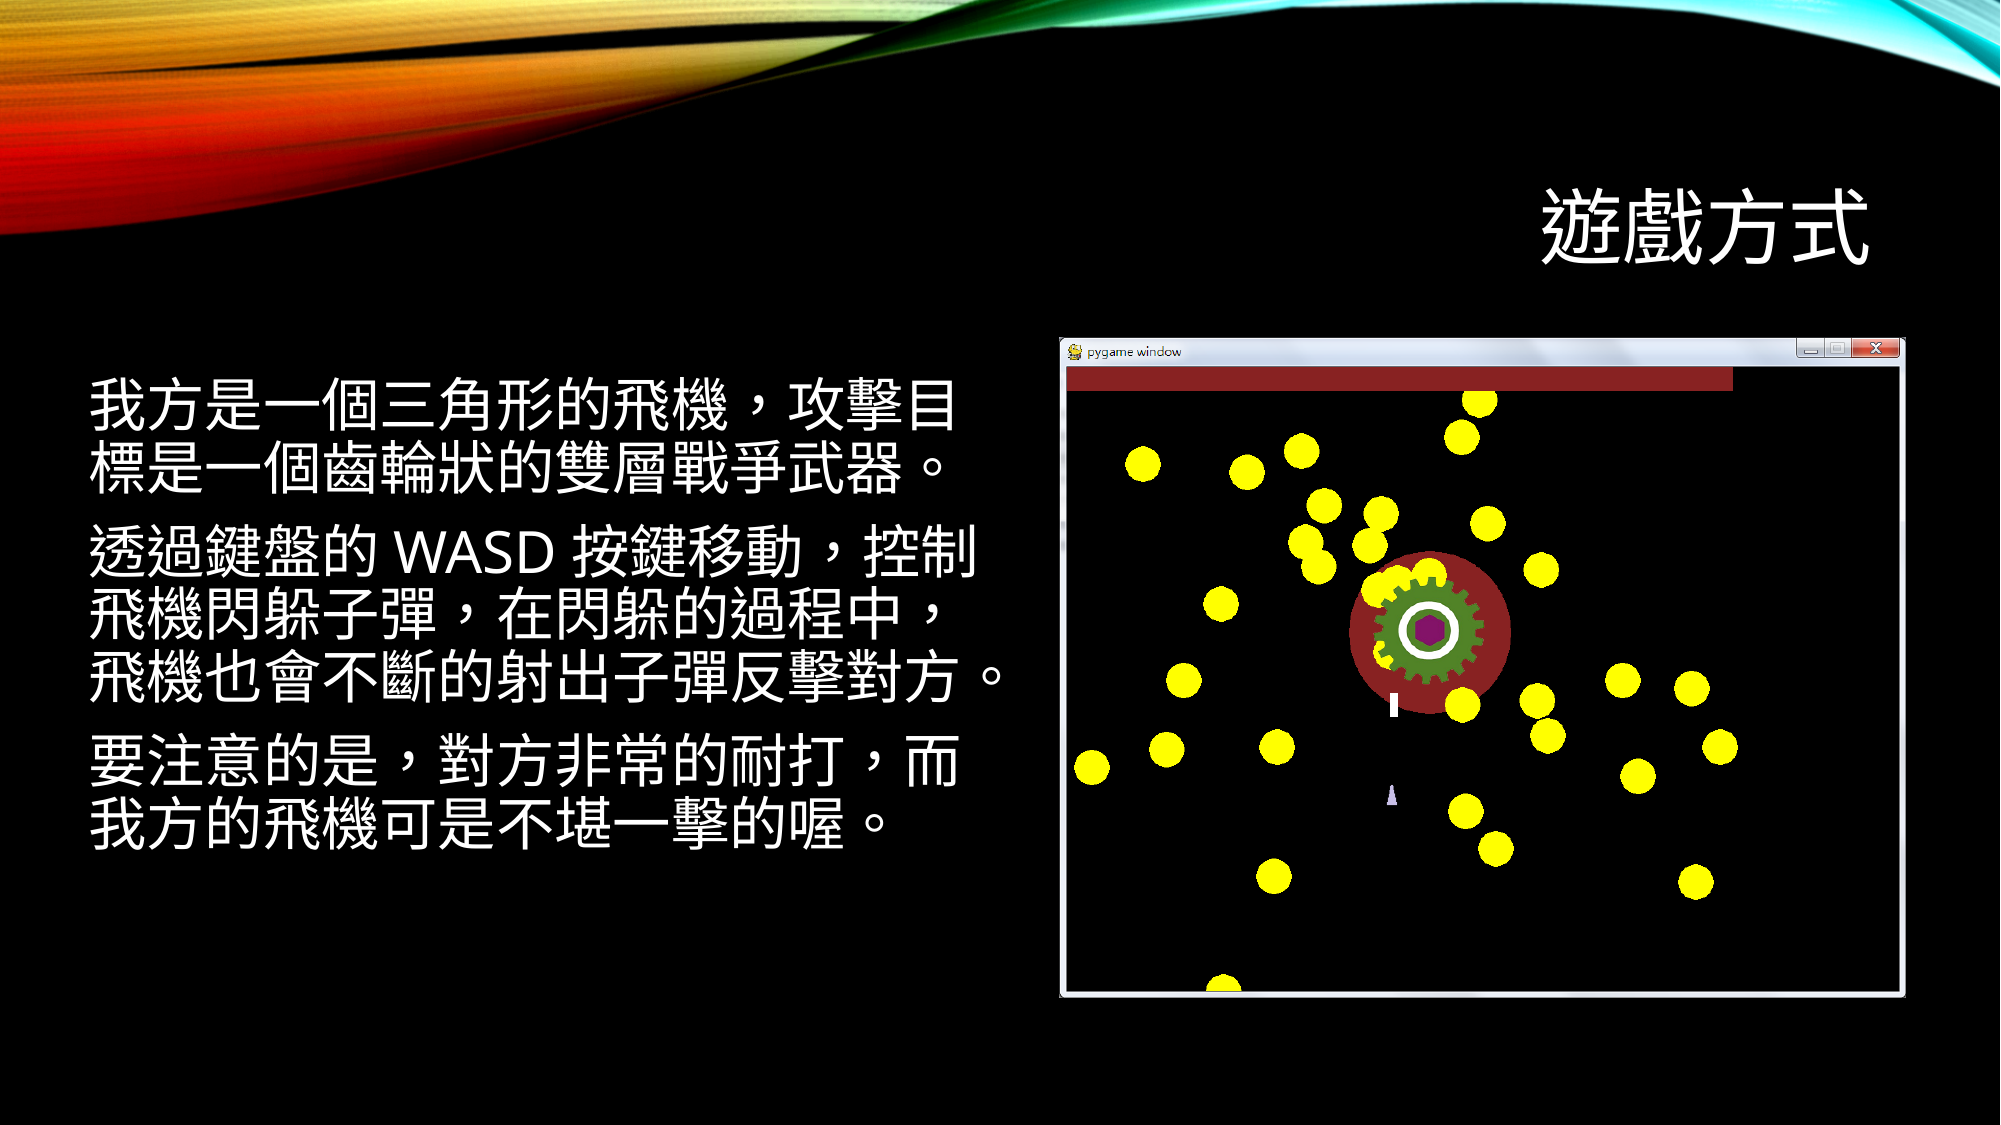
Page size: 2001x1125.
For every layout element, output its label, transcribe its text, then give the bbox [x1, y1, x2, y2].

picture [0, 0, 2000, 237]
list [1059, 337, 1906, 998]
title 遊戲方式 [474, 125, 1888, 338]
text_box 我方是一個三角形的飛機，攻擊目標是一個齒輪狀的雙層戰爭武器。 透過鍵盤的WASD按鍵移動，控制飛機閃躲子彈，在閃躲的過程中，飛機也會不斷的射出子彈反擊對方。 要注意的是，對方非常的耐打，而我方的飛機可是不堪一擊的喔。 [73, 368, 996, 1083]
